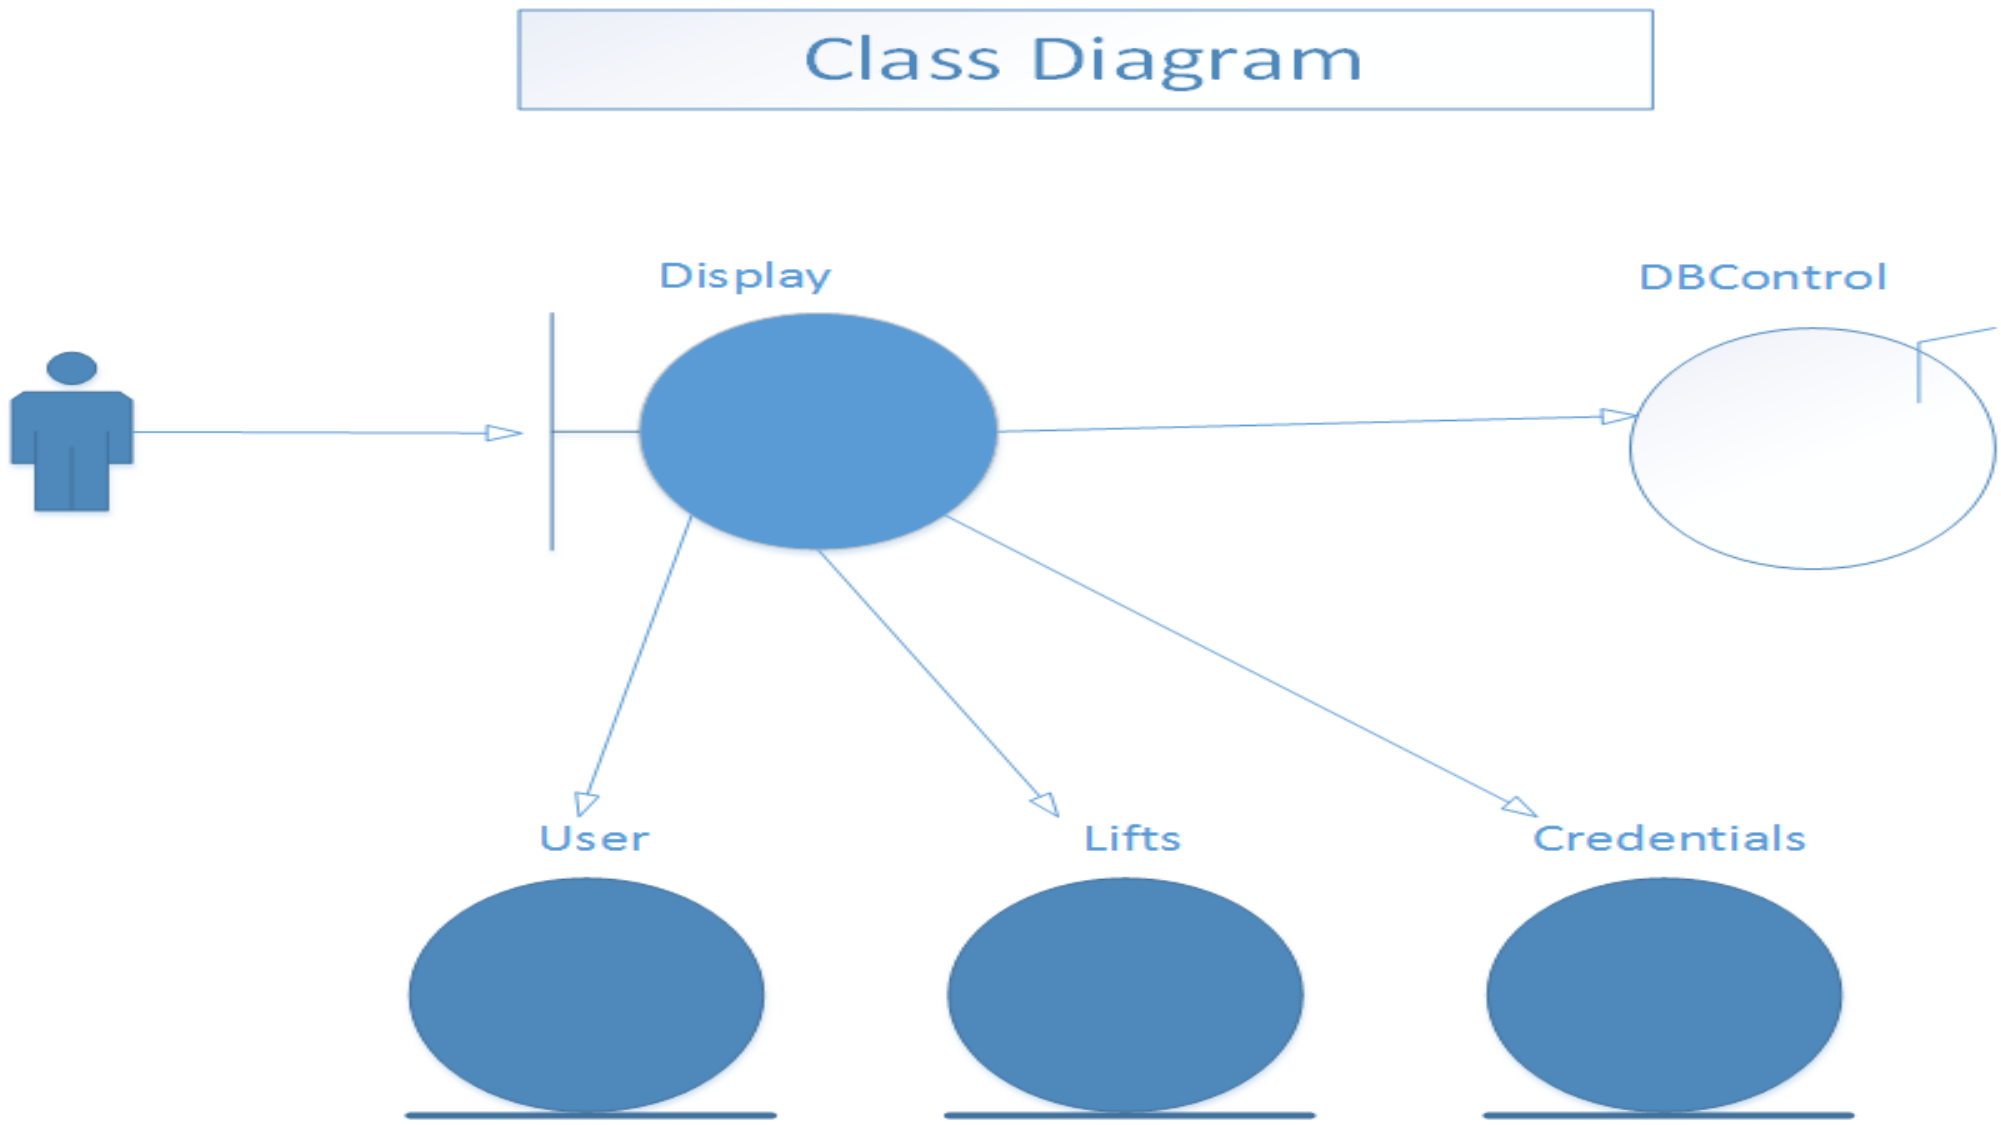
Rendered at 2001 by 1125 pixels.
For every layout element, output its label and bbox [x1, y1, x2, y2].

list [0, 0, 2000, 1125]
